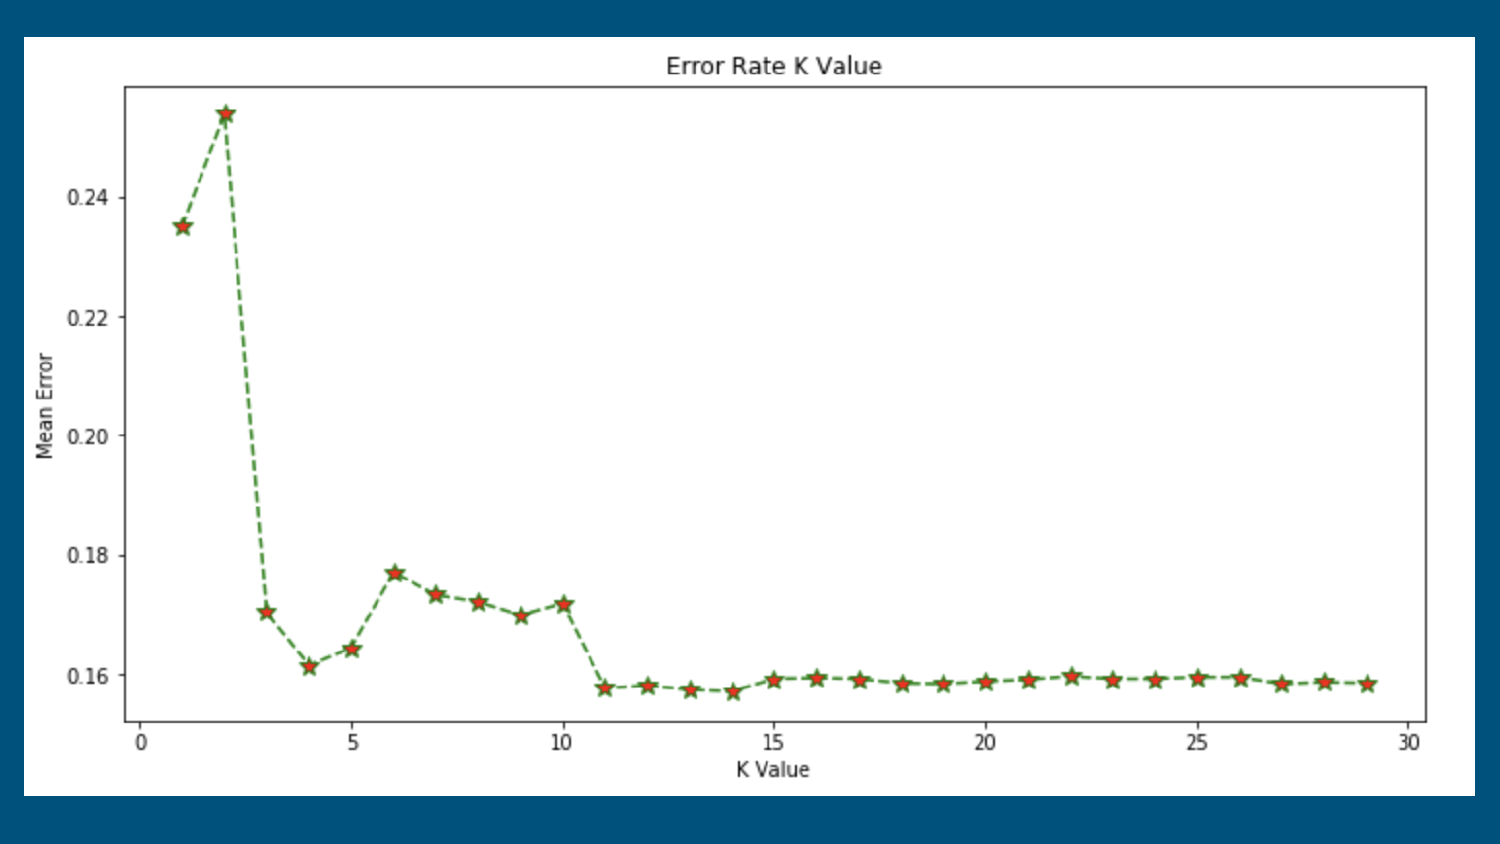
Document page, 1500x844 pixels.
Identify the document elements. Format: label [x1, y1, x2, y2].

picture [25, 38, 1474, 795]
